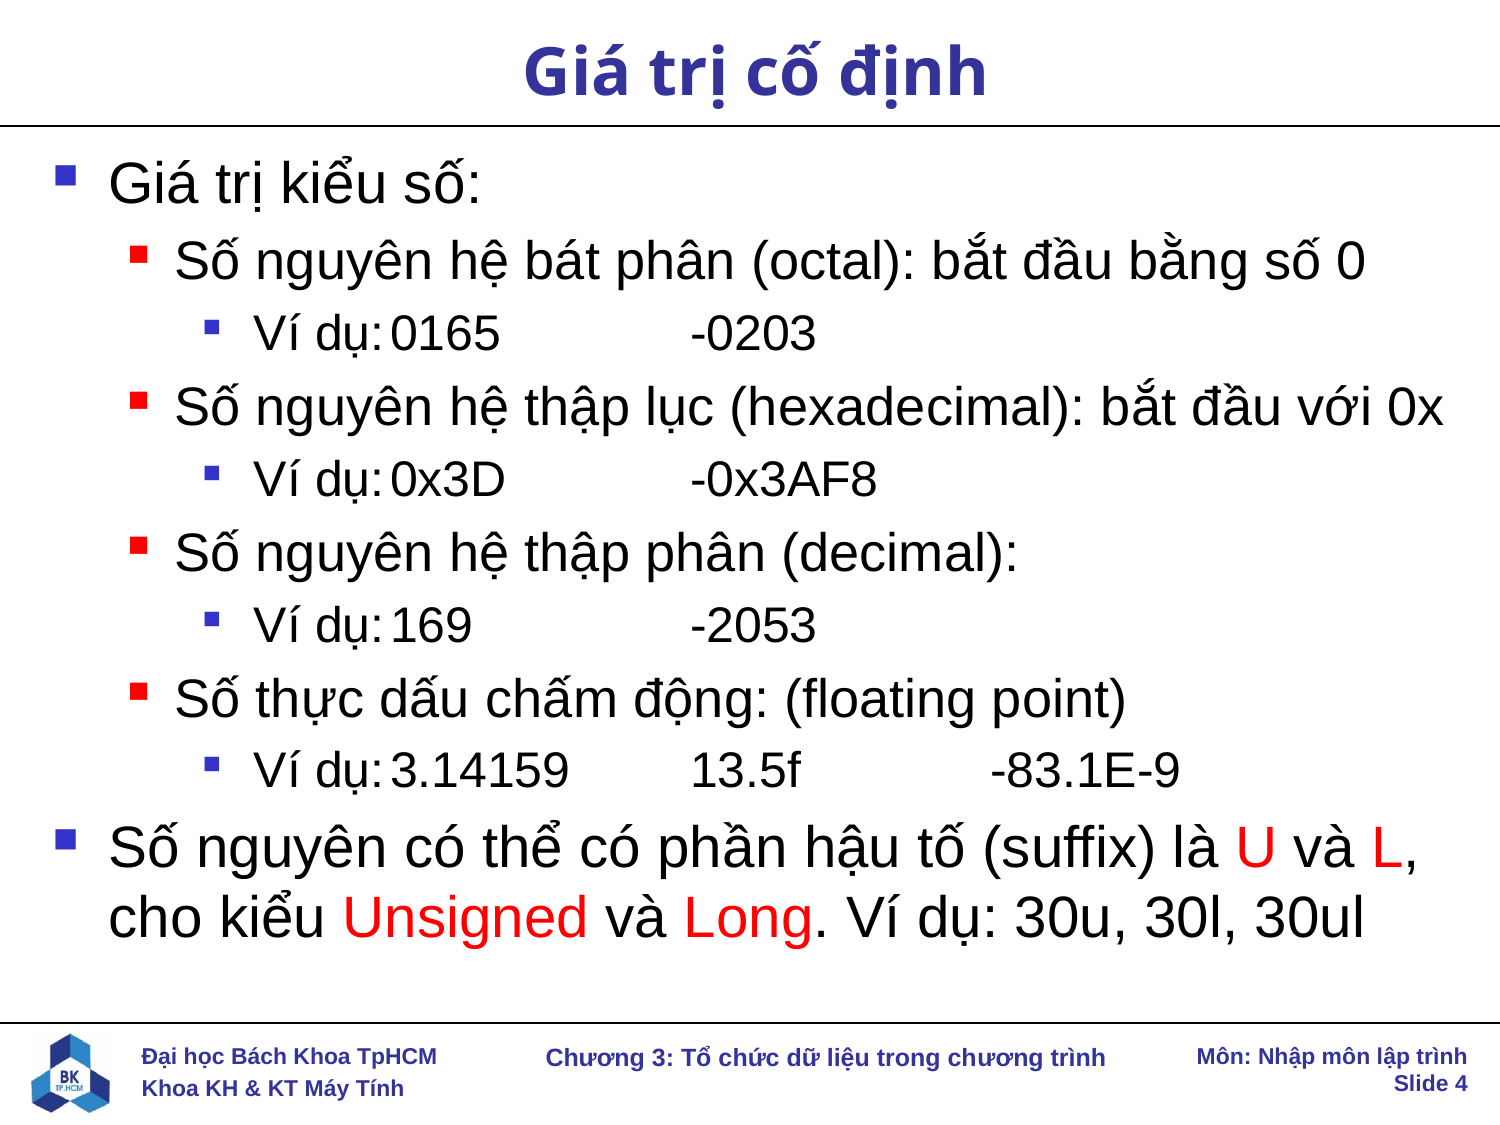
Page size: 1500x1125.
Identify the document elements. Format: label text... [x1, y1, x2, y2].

picture [31, 1033, 110, 1113]
title Giá trị cố định [50, 12, 1463, 125]
list Giá trị kiểu số: Số nguyên hệ bát phân (octal): bắt đầu bằng số 0 Ví dụ: 0165 -0203 Số nguyên hệ thập lục (hexadecimal): bắt đầu với 0x Ví dụ: 0x3D -0x3AF8 Số nguyên hệ thập phân (decimal): Ví dụ: 169 -2053 Số thực dấu chấm động: (floating point) Ví dụ: 3.14159 13.5f -83.1E-9 Số nguyên có thể có phần hậu tố (suffix) là U và L, cho kiểu Unsigned và Long. Ví dụ: 30u, 30l, 30ul [37, 137, 1475, 1010]
